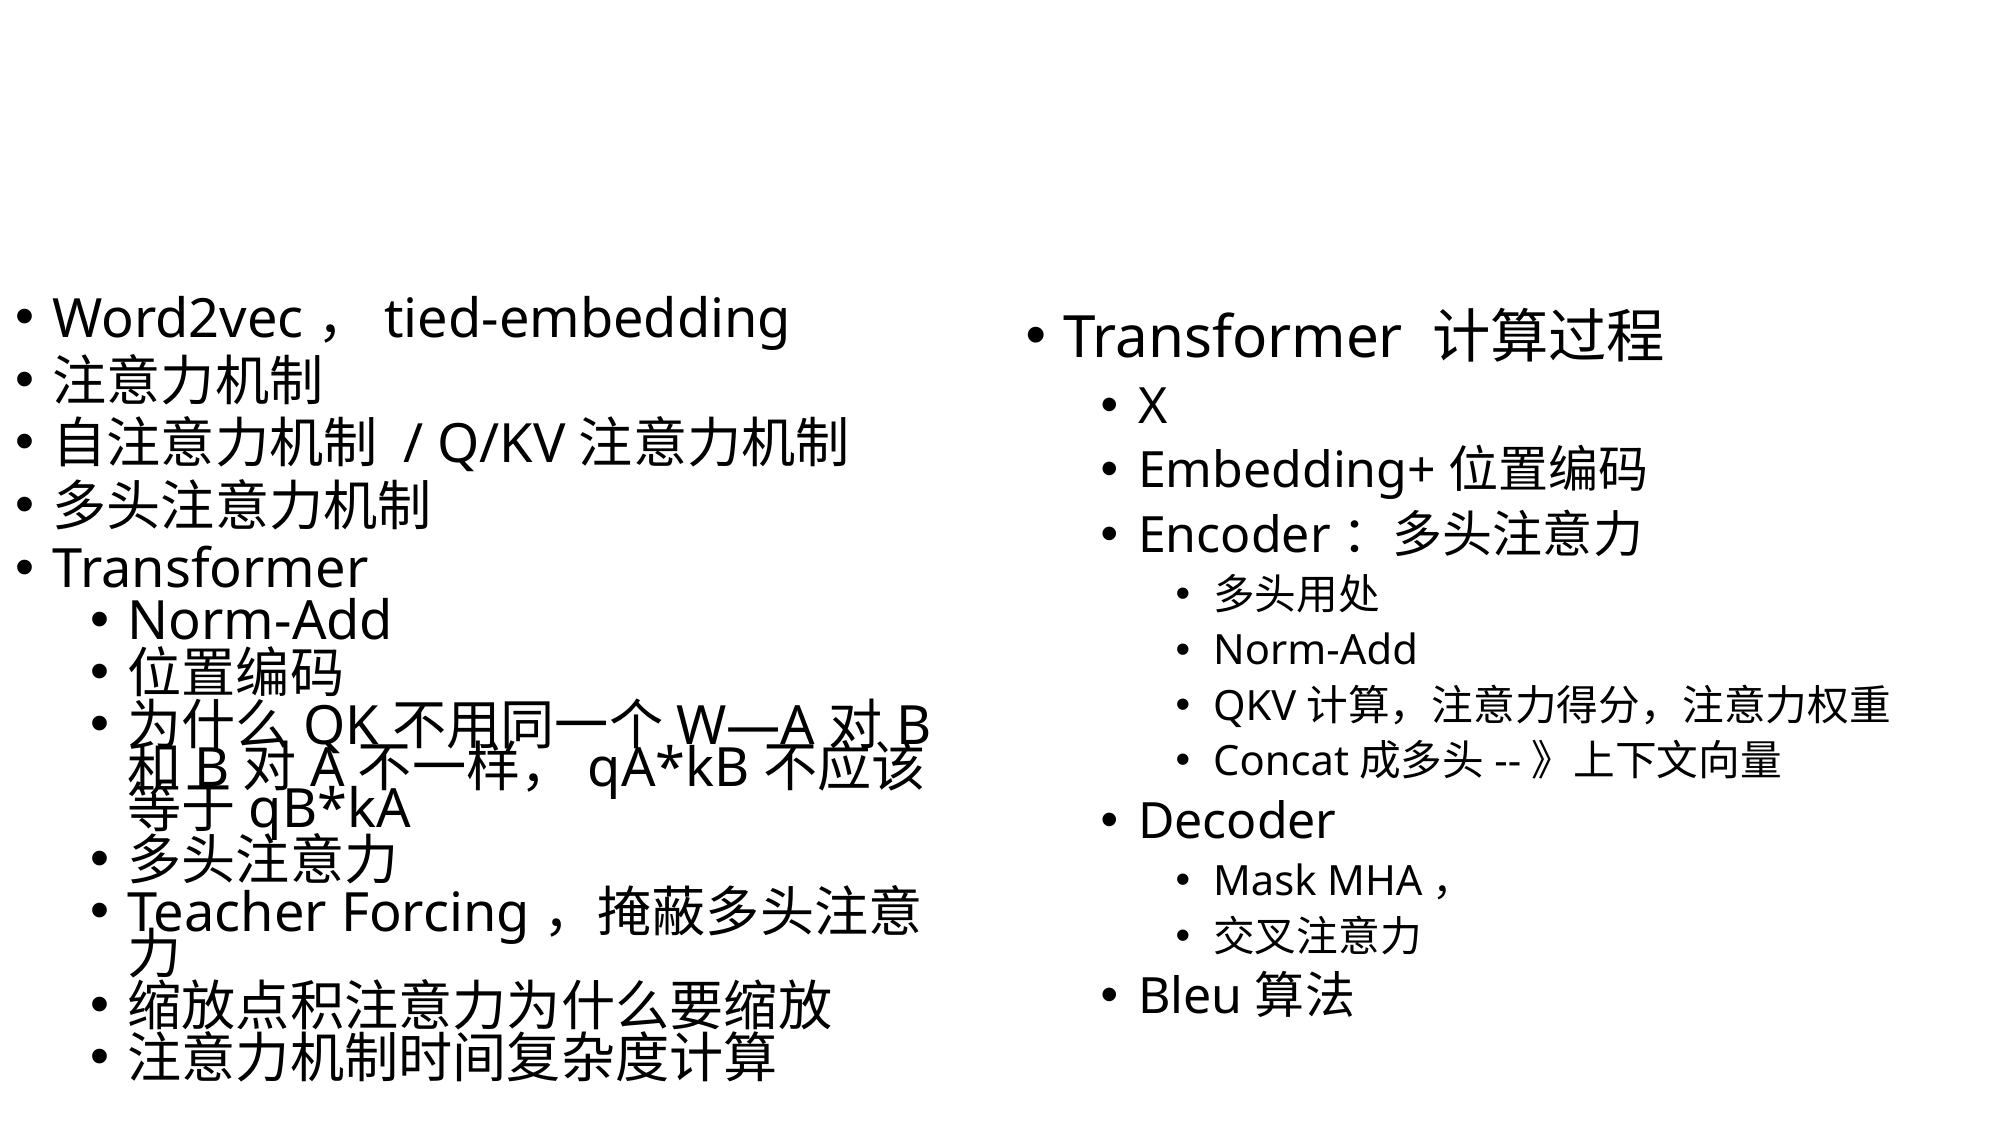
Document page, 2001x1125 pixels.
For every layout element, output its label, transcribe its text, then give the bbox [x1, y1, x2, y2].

text_box Transformer 计算过程 X Embedding+位置编码 Encoder：多头注意力 多头用处 Norm-Add QKV计算，注意力得分，注意力权重 Concat成多头--》上下文向量 Decoder Mask MHA， 交叉注意力 Bleu算法 [1010, 299, 2000, 1125]
list Word2vec，tied-embedding 注意力机制 自注意力机制 / Q/KV注意力机制 多头注意力机制 Transformer Norm-Add 位置编码 为什么QK不用同一个W—A对B和B对A不一样，qA*kB不应该等于qB*kA 多头注意力 Teacher Forcing，掩蔽多头注意力 缩放点积注意力为什么要缩放 注意力机制时间复杂度计算 [0, 299, 980, 1125]
